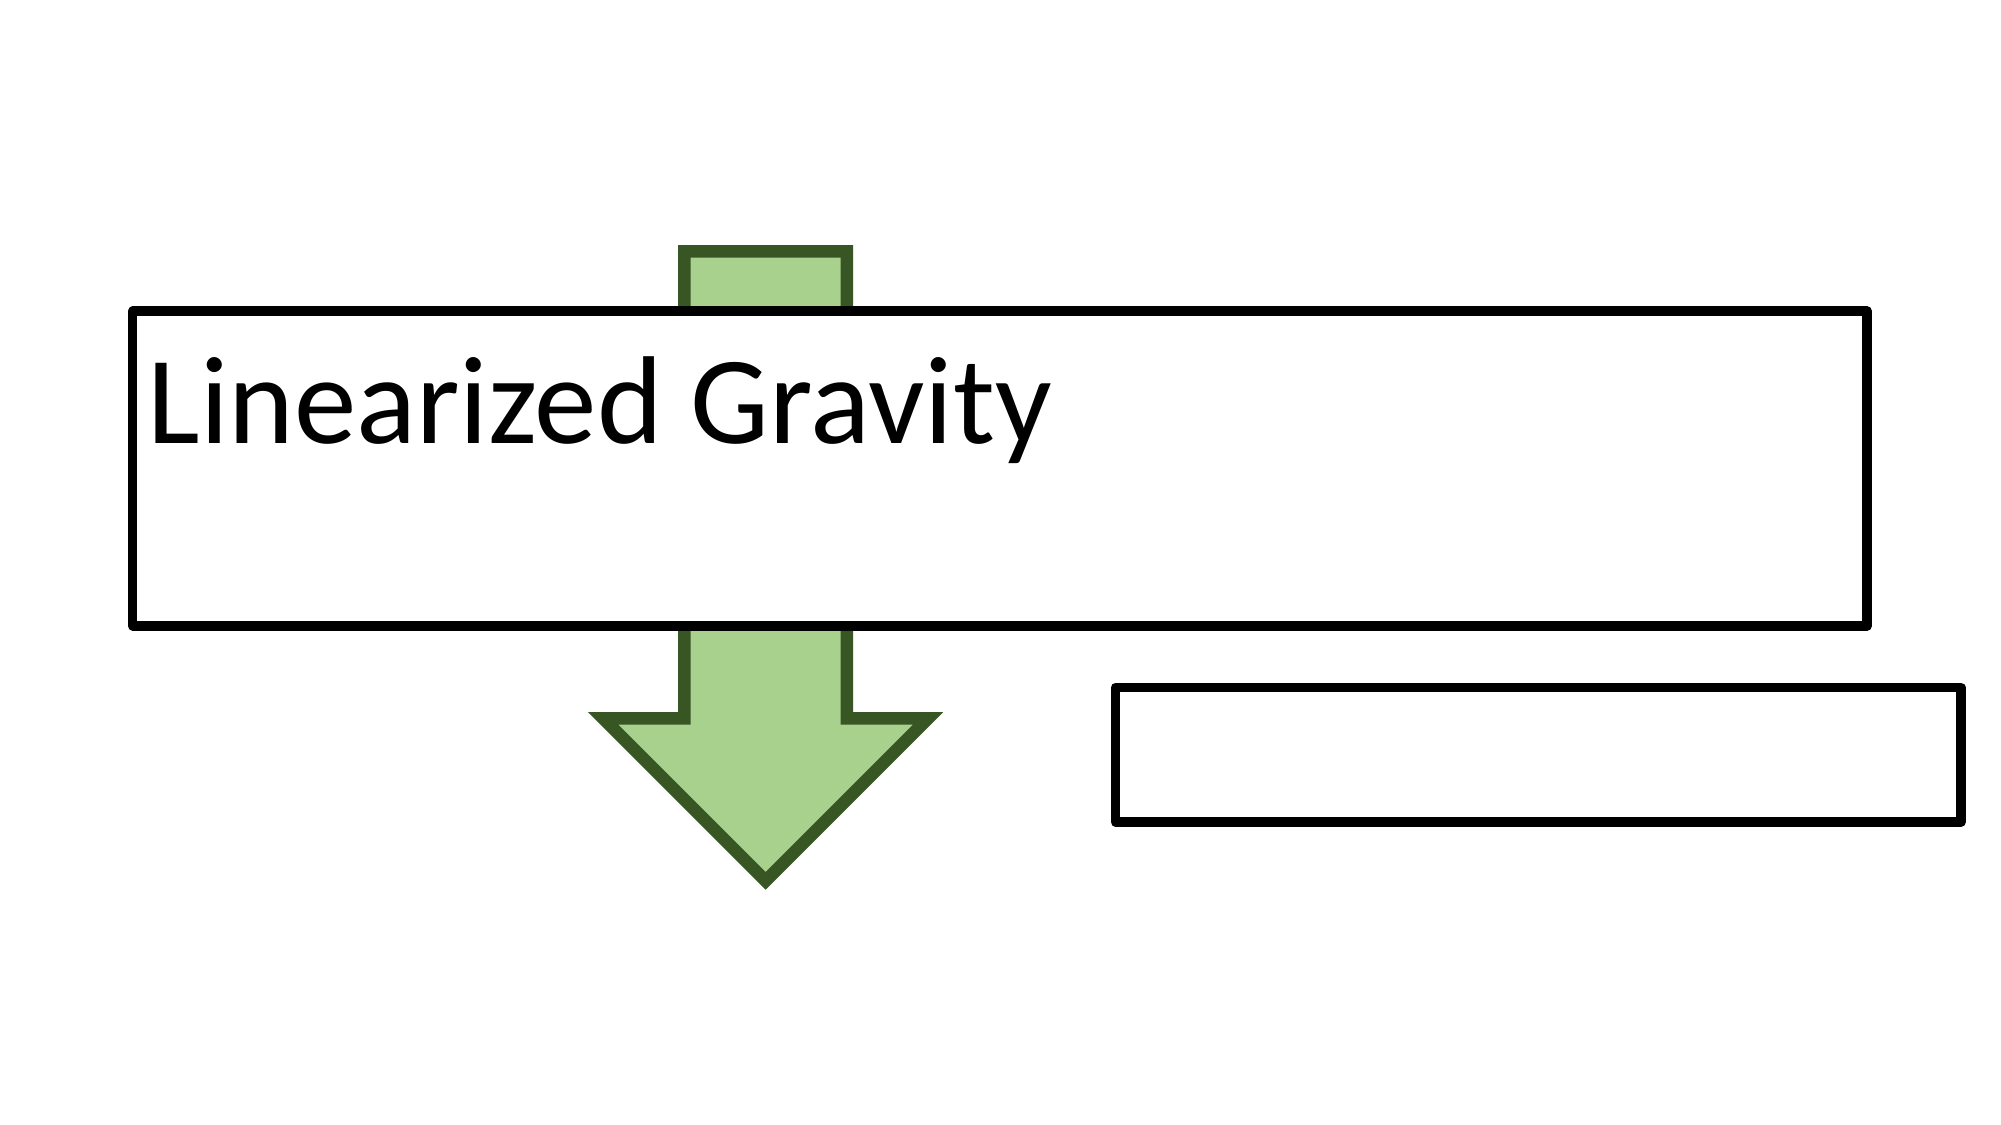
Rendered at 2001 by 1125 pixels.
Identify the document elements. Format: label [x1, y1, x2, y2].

text_box [132, 251, 1868, 881]
